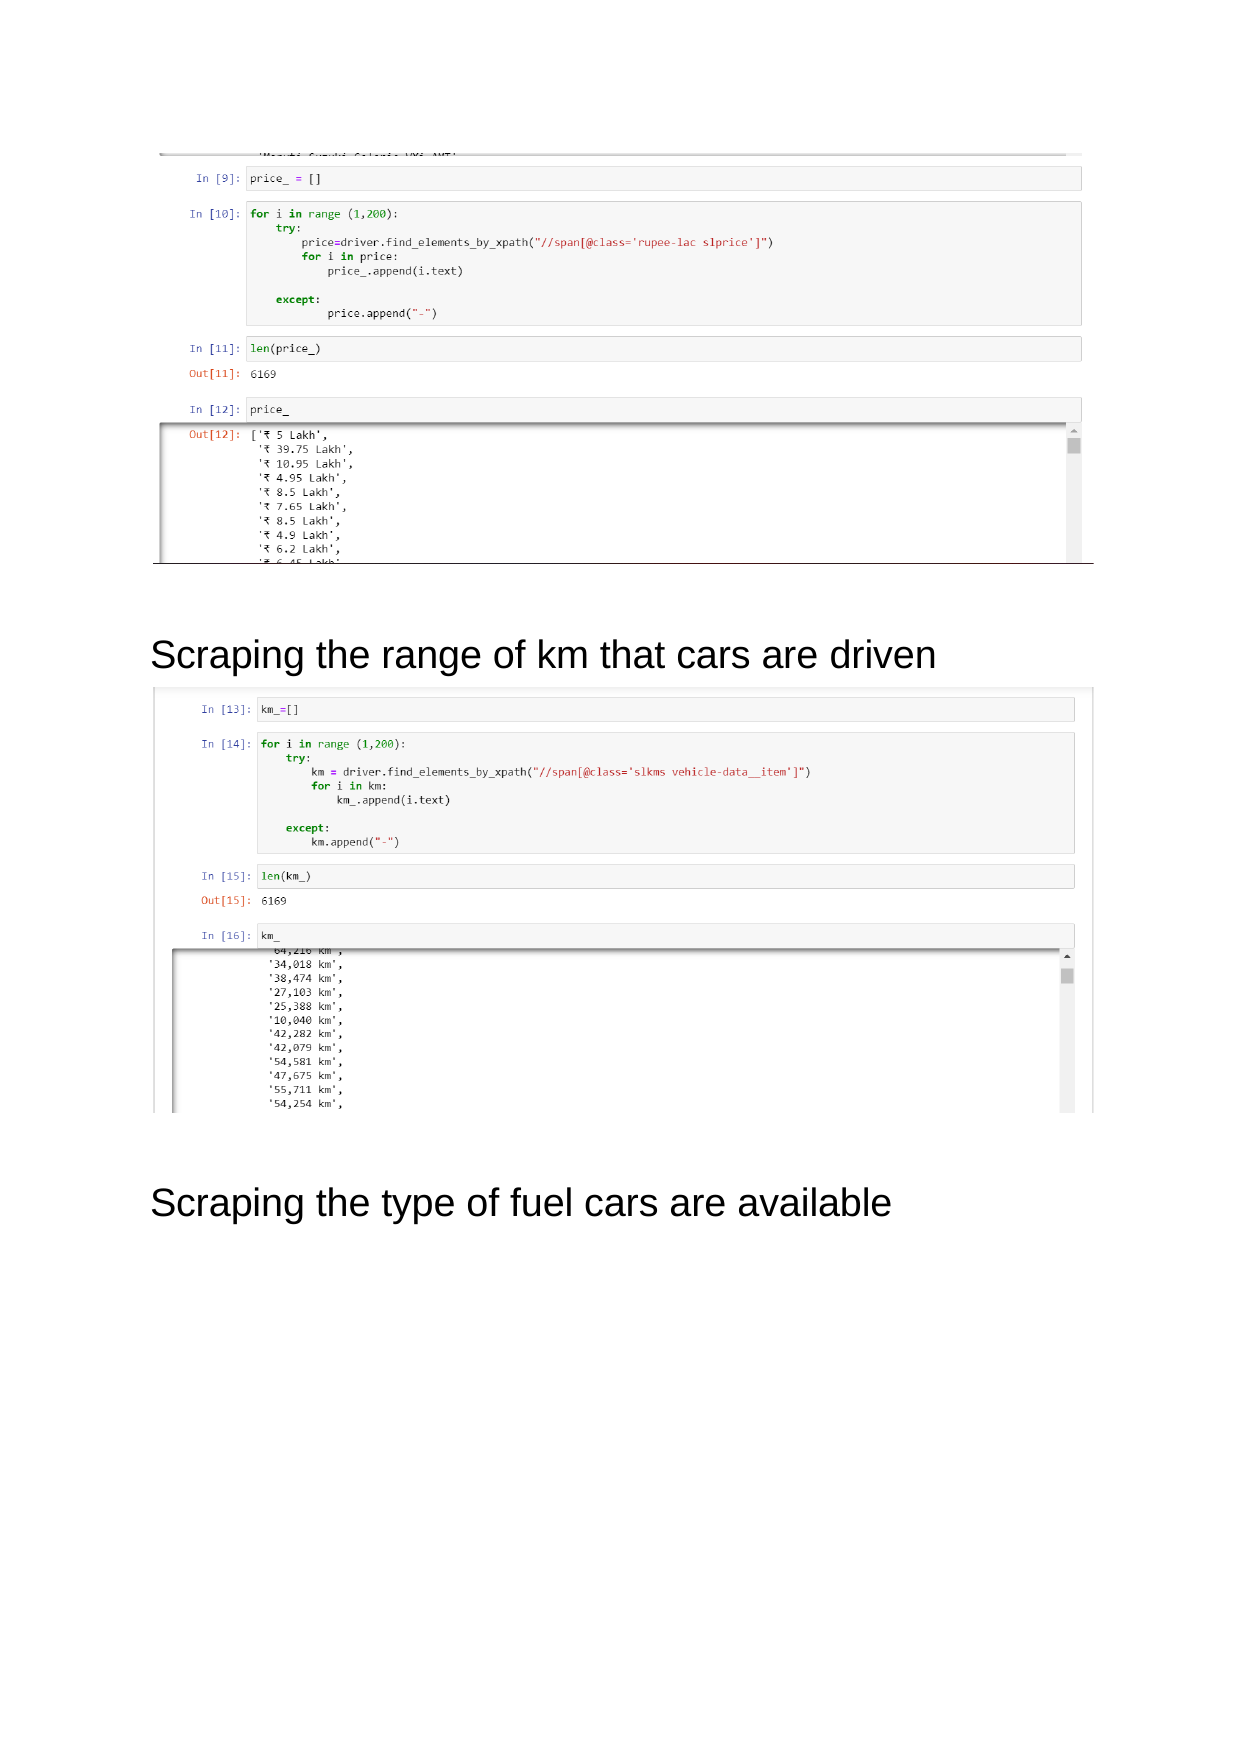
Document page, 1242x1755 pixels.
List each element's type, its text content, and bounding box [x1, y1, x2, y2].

text_box [153, 687, 1094, 1113]
text_box [153, 153, 1094, 565]
text_box Scraping the type of fuel cars are available [147, 1175, 901, 1225]
text_box Scraping the range of km that cars are driven [147, 627, 944, 677]
